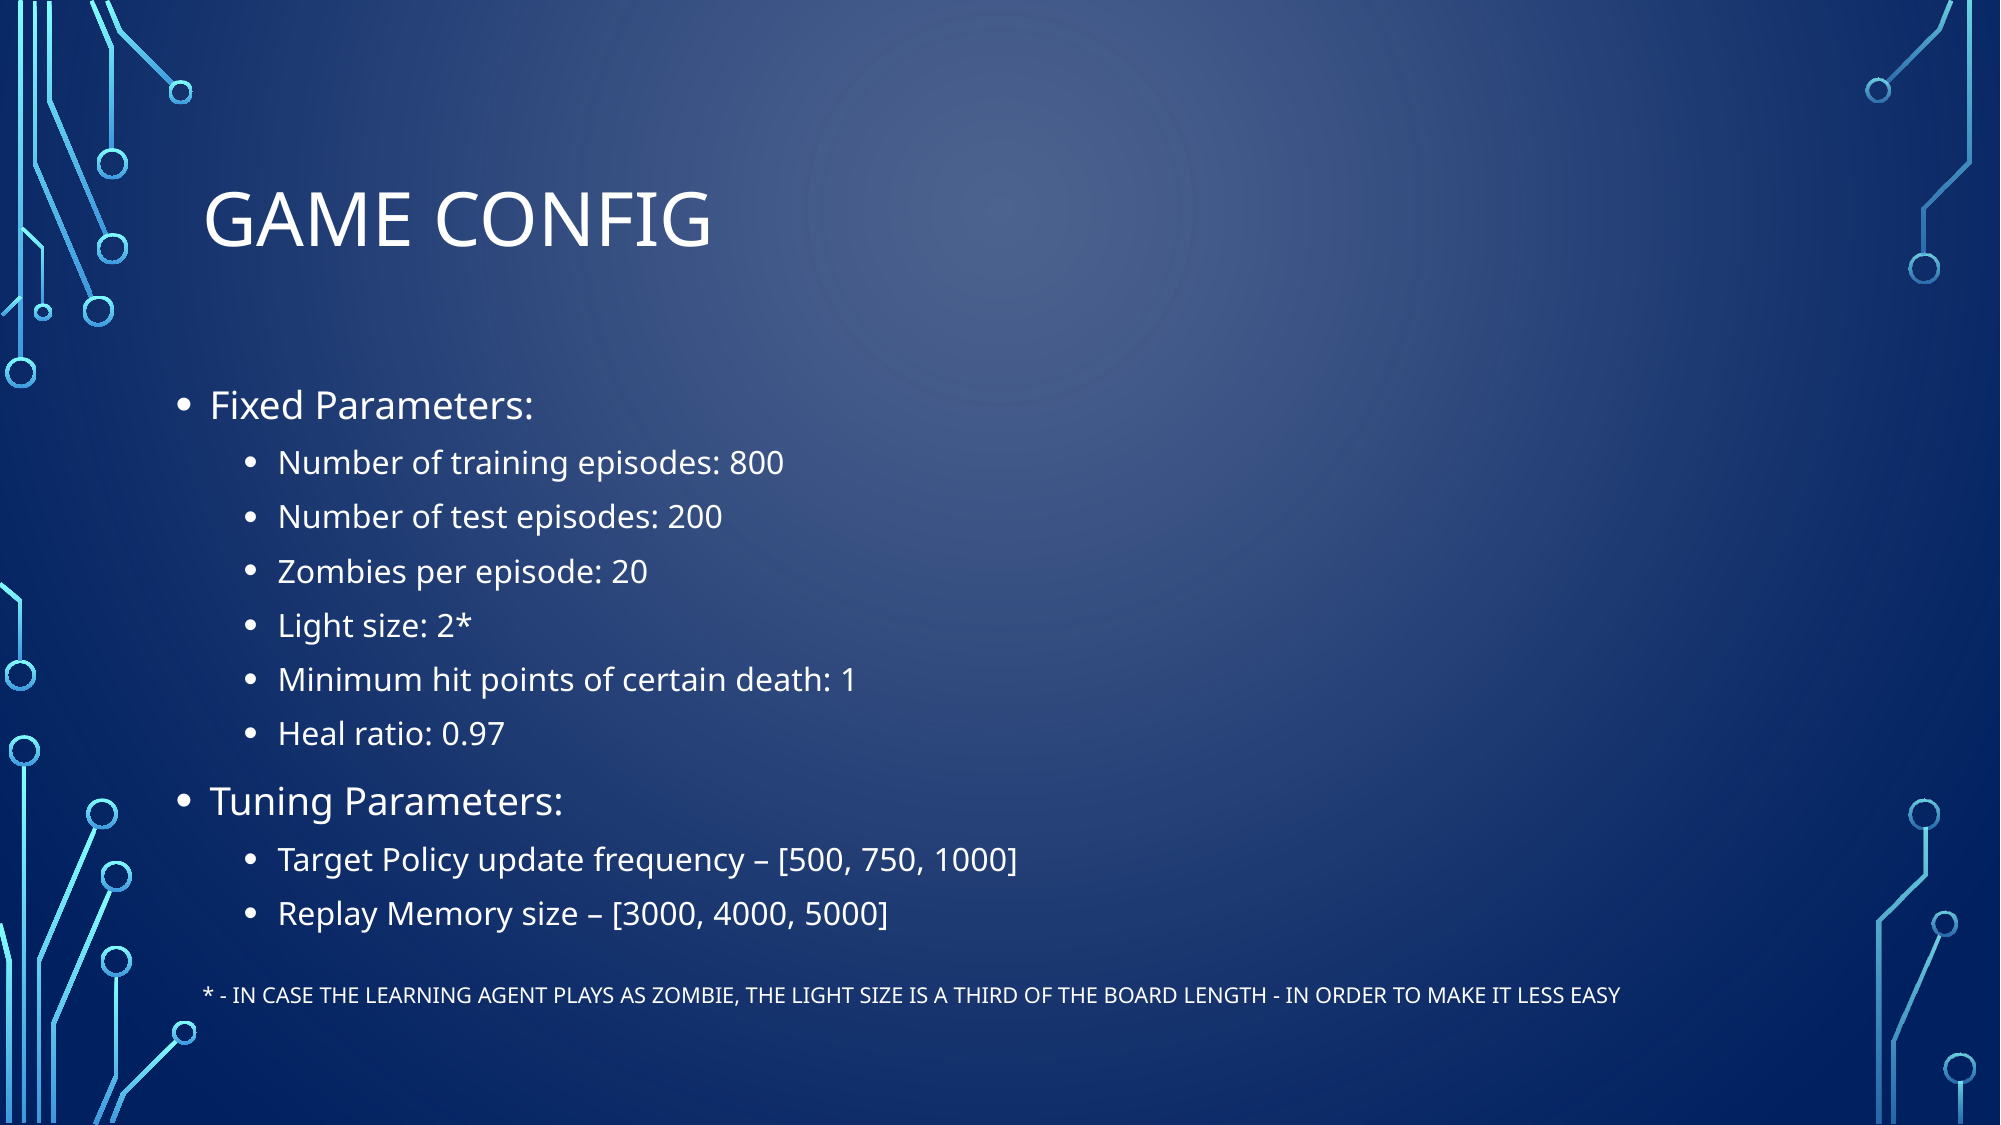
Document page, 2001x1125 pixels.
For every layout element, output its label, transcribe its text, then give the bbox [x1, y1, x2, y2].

list Fixed Parameters: Number of training episodes: 800 Number of test episodes: 200 Zombies per episode: 20 Light size: 2* Minimum hit points of certain death: 1 Heal ratio: 0.97 Tuning Parameters: Target Policy update frequency – [500, 750, 1000] Replay Memory size – [3000, 4000, 5000] [160, 364, 1857, 946]
footer * - In case the learning agent plays as Zombie, the light size is a third of the board length - In order to make it less easy [187, 965, 1884, 1025]
title Game config [187, 101, 1813, 344]
